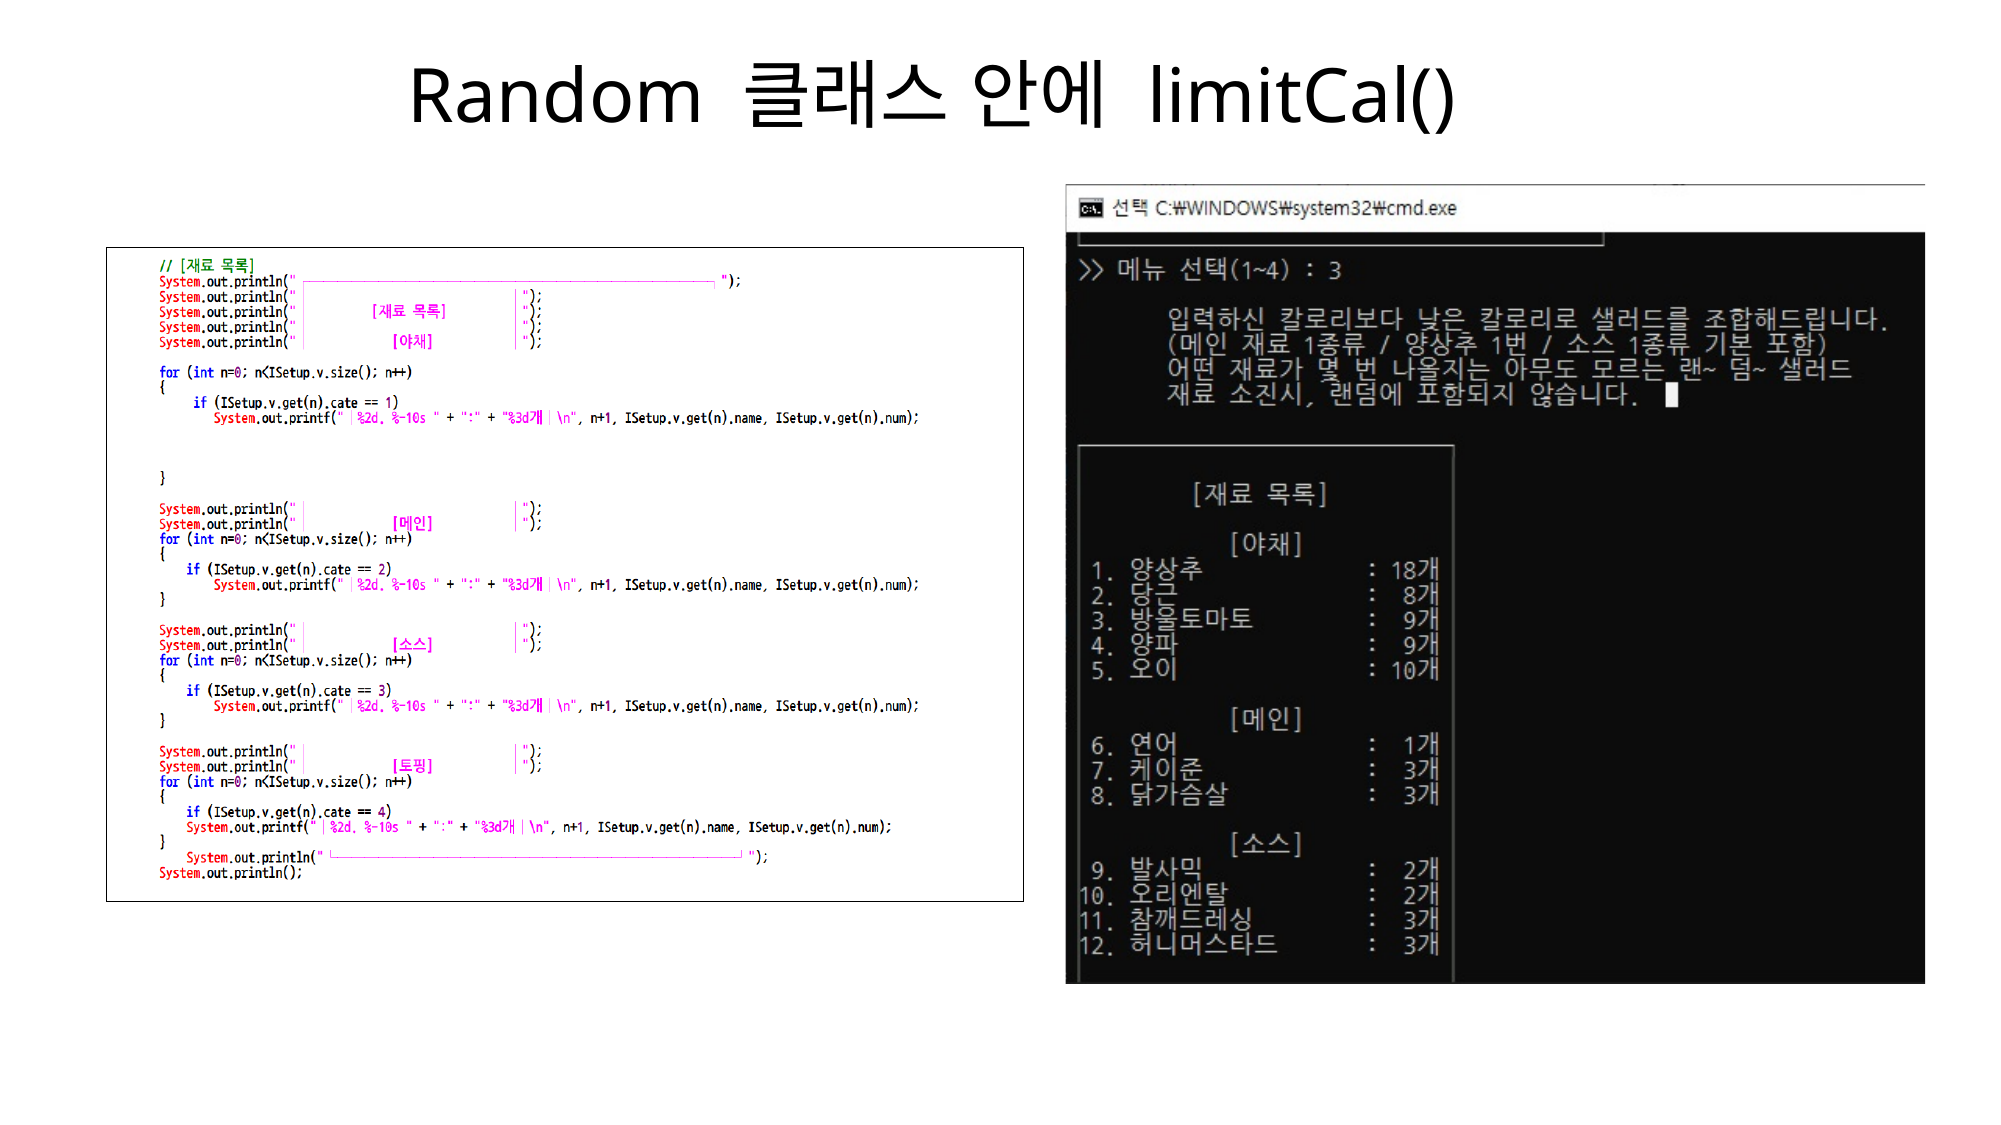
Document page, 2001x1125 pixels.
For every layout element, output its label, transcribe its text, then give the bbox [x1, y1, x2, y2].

picture [106, 247, 1024, 902]
text_box Random 클래스 안에 limitCal() [32, 50, 1833, 238]
picture [1065, 183, 1926, 984]
